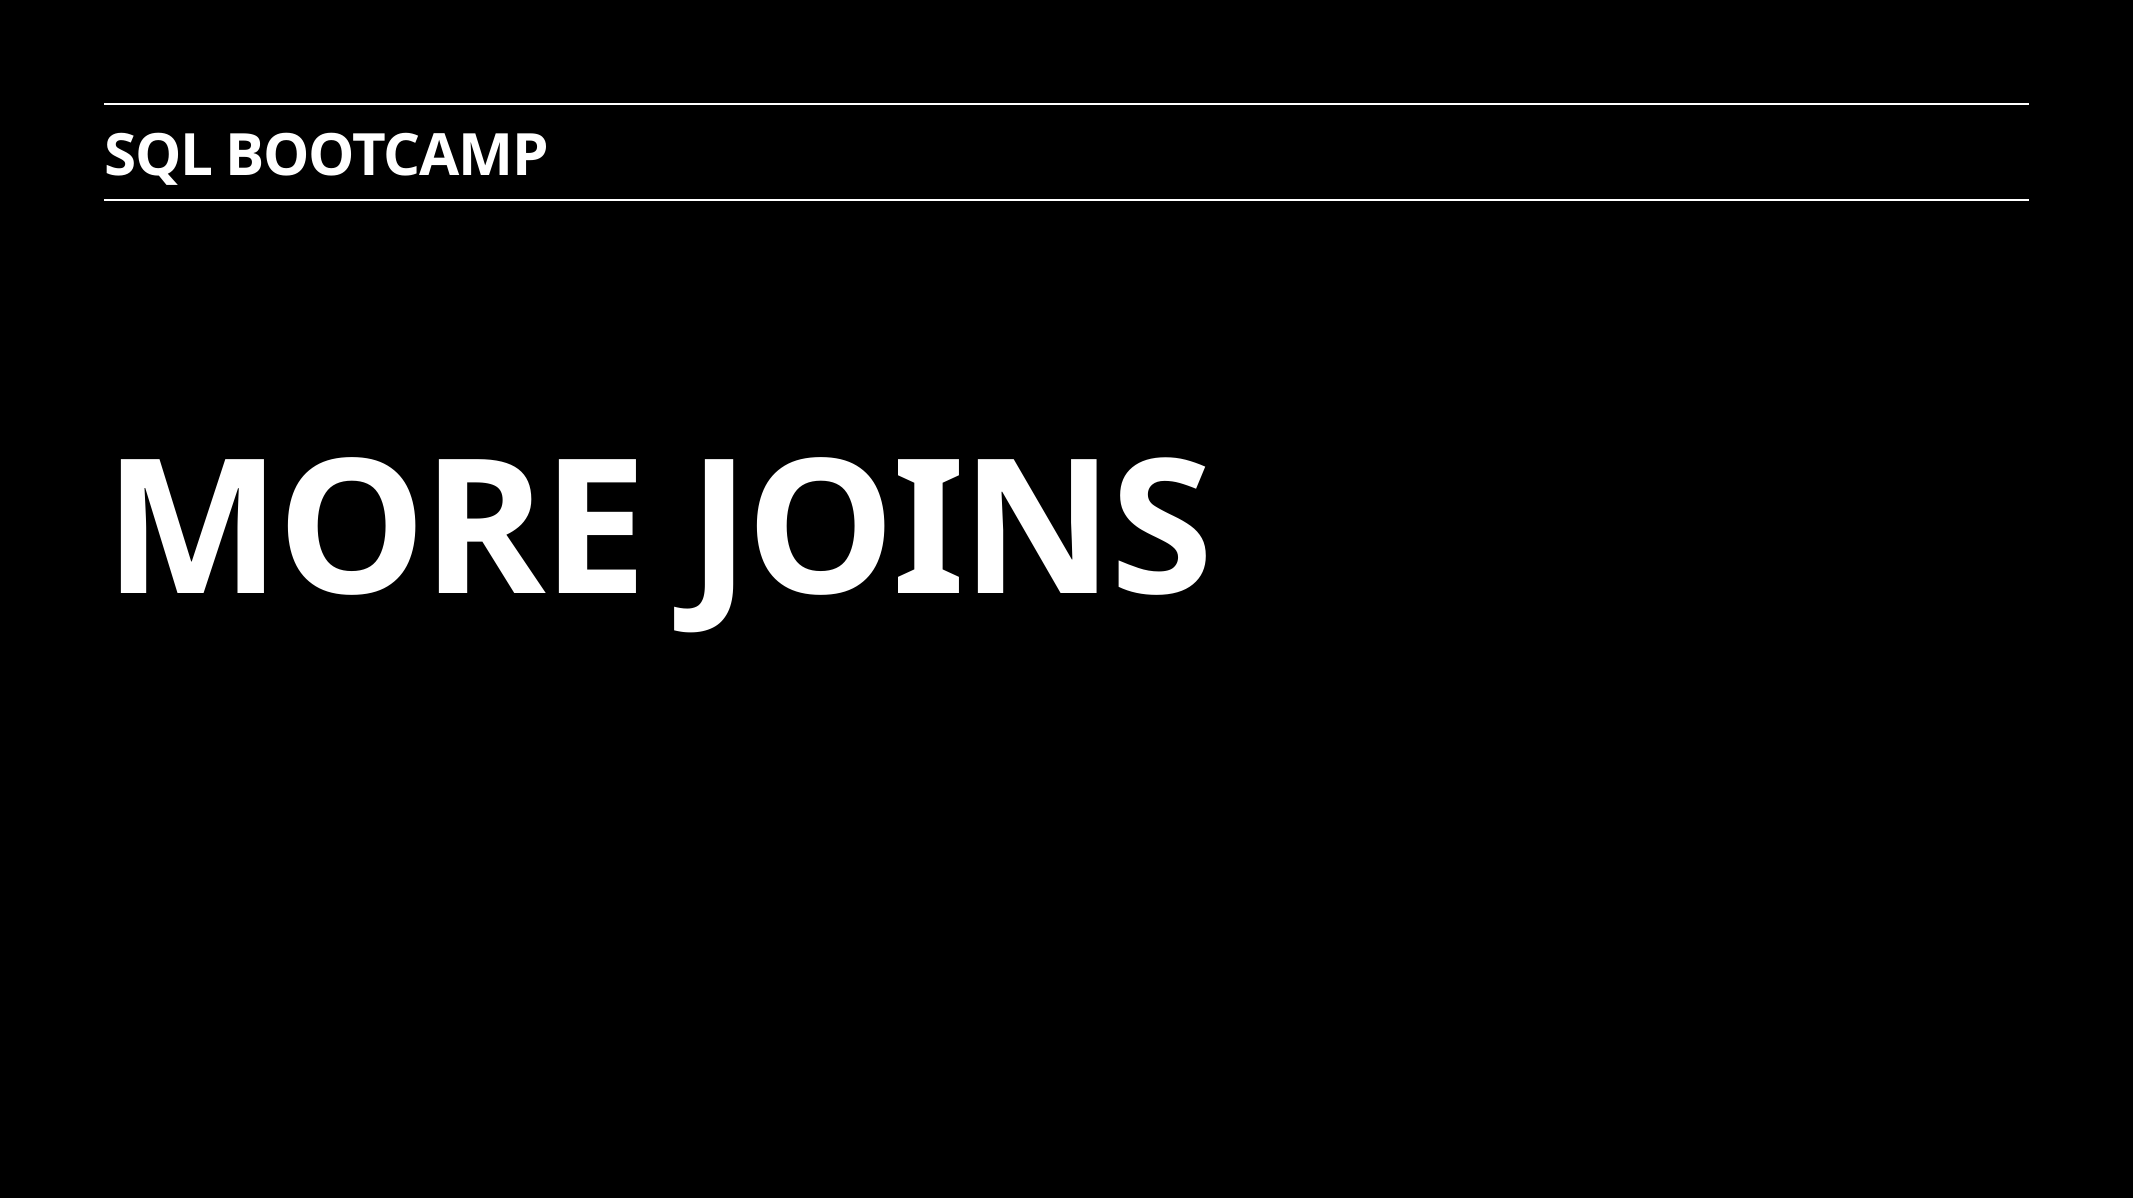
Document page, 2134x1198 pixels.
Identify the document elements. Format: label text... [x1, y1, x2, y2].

text_box MORE JOINS [104, 476, 2030, 623]
text_box SQL Bootcamp [104, 120, 1371, 192]
